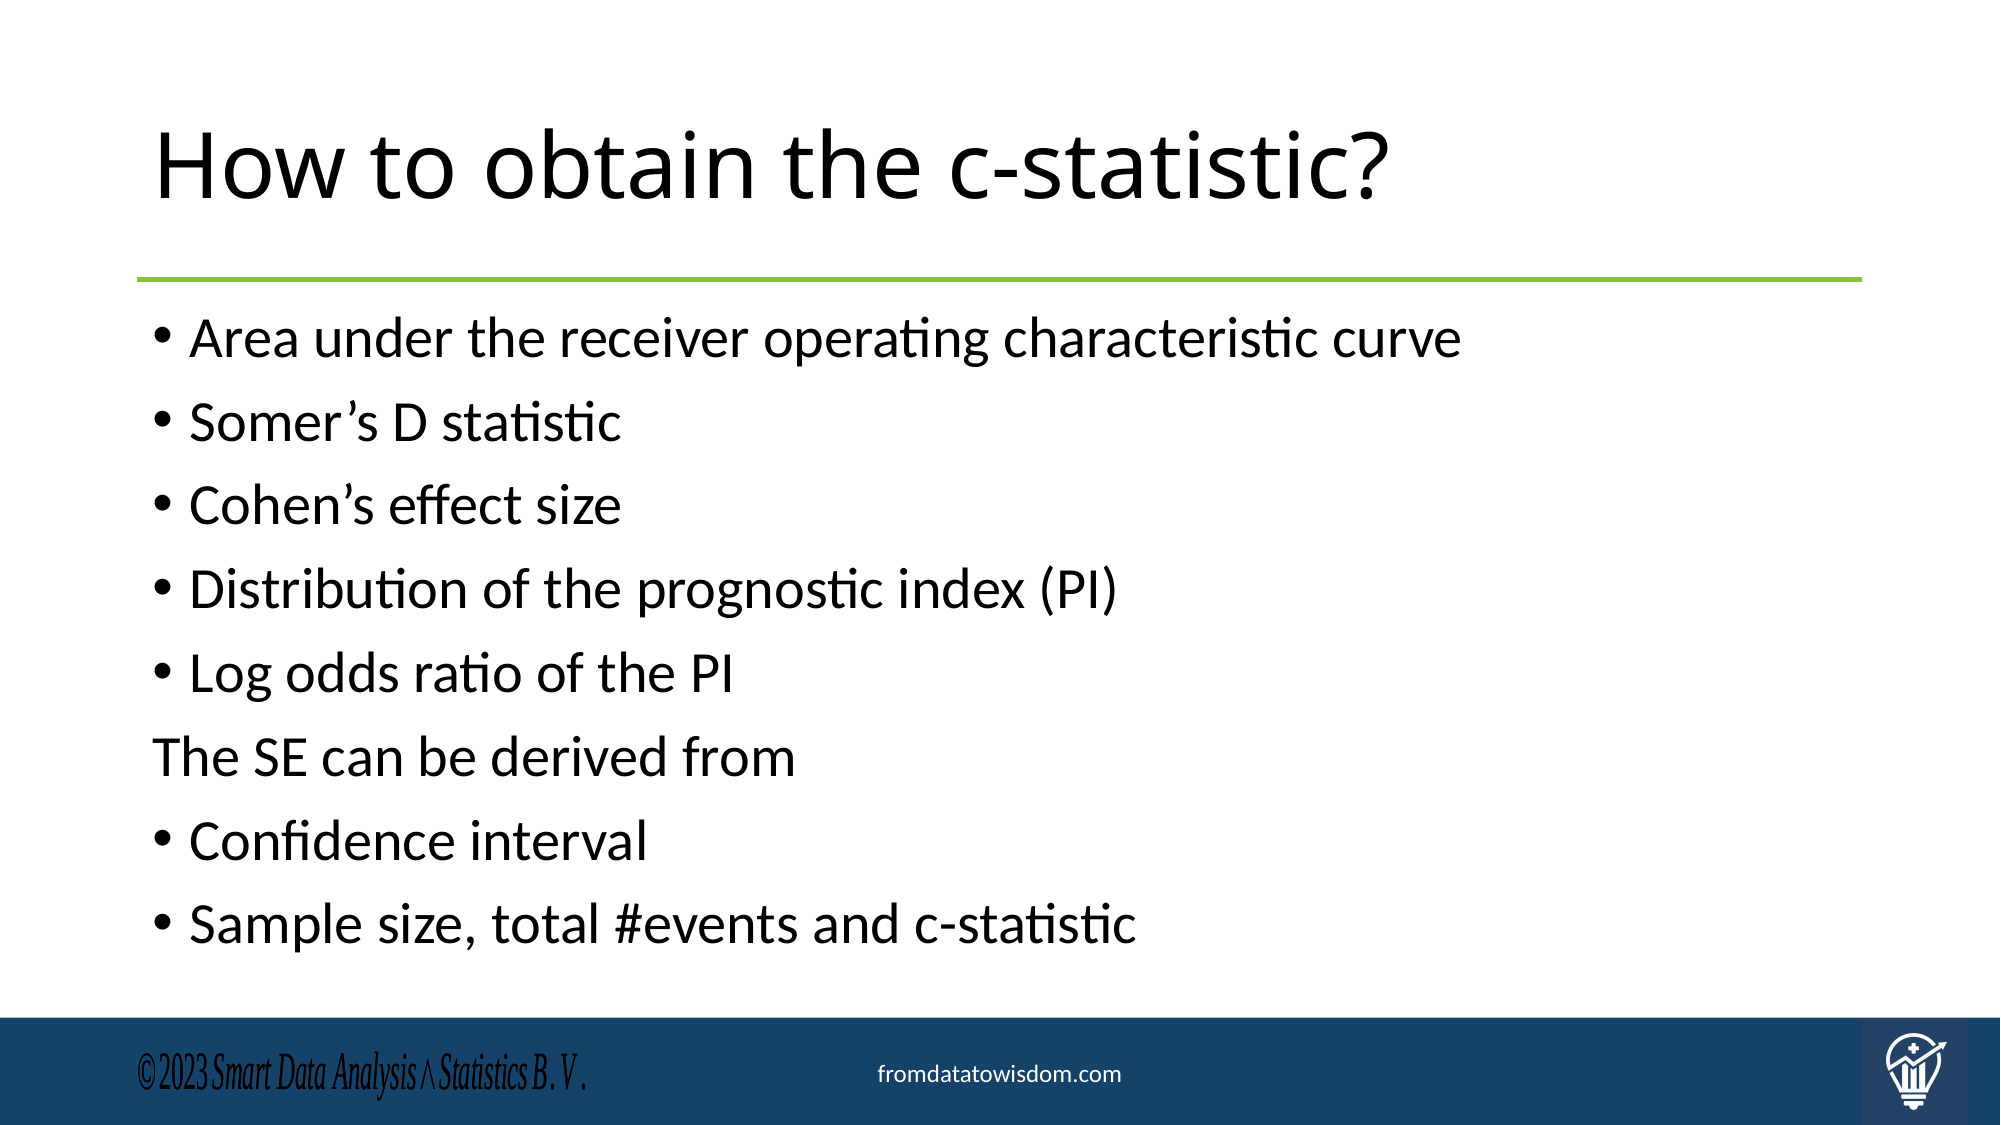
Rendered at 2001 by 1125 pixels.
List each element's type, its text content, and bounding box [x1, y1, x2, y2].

footer fromdatatowisdom.com [662, 1042, 1338, 1103]
title How to obtain the c-statistic? [137, 59, 1863, 278]
list Area under the receiver operating characteristic curve Somer’s D statistic Cohen’s effect size Distribution of the prognostic index (PI) Log odds ratio of the PI The SE can be derived from Confidence interval Sample size, total #events and c-statistic [137, 299, 1863, 993]
picture [1862, 1019, 1969, 1125]
